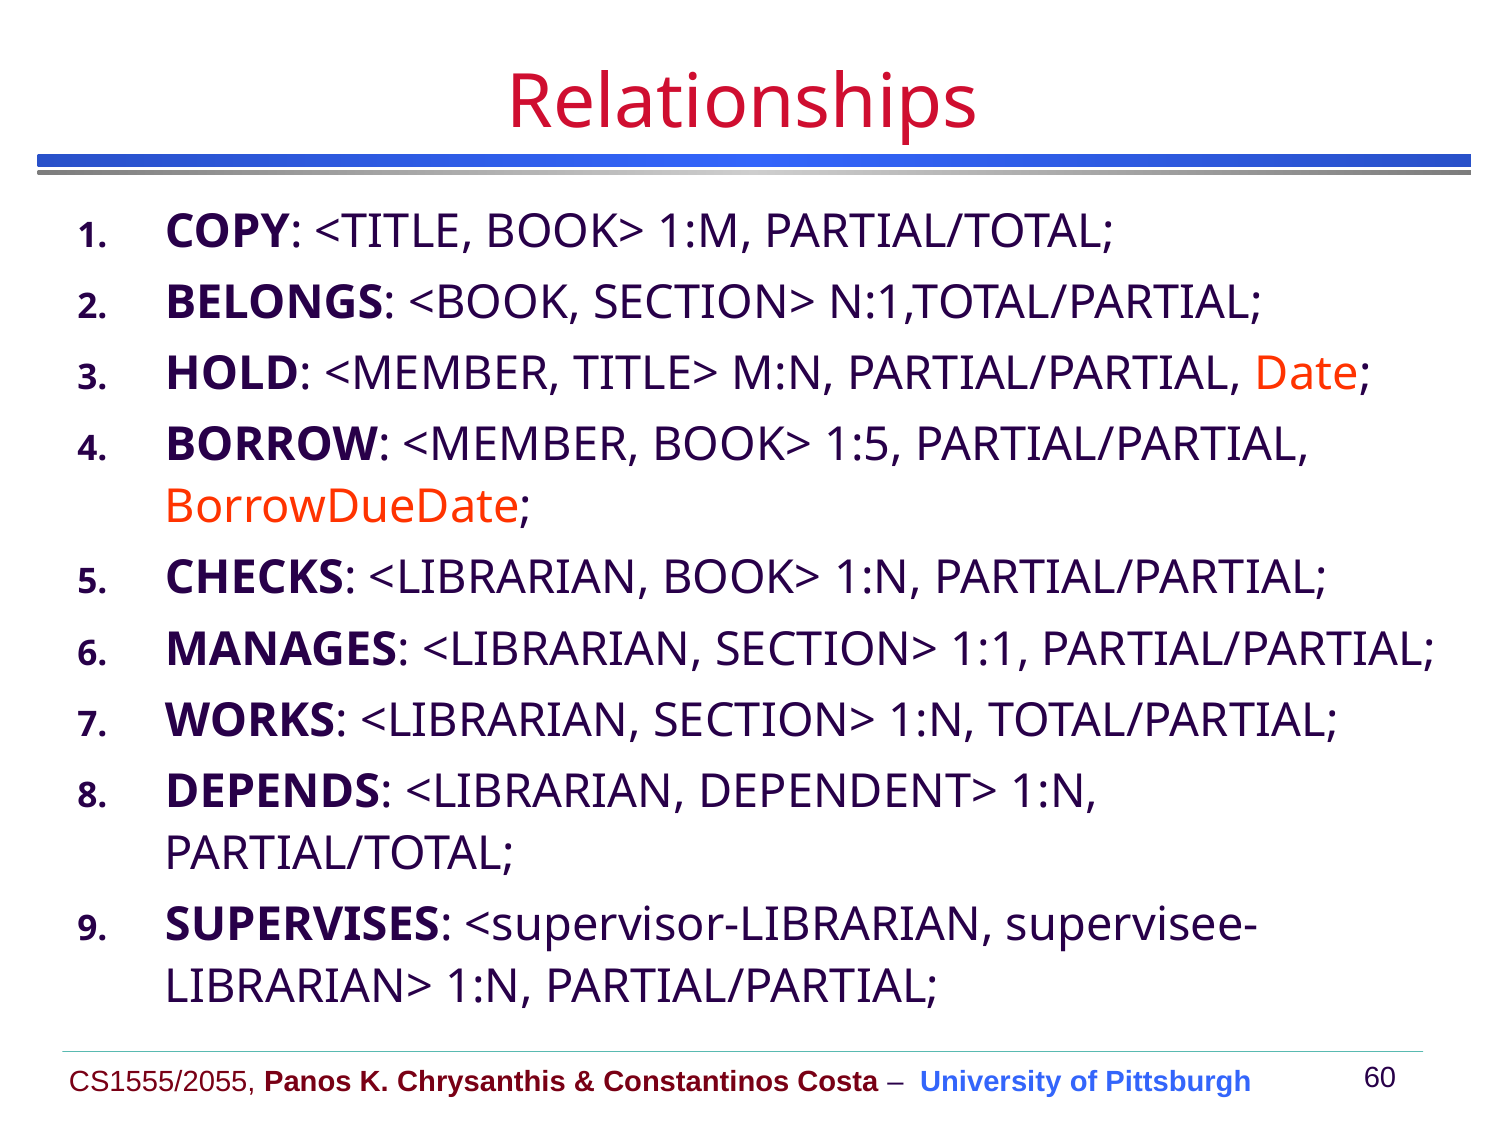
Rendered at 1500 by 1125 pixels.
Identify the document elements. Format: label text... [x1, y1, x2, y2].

text_box [407, 154, 412, 166]
text_box [952, 154, 956, 166]
list COPY: <TITLE, BOOK> 1:M, PARTIAL/TOTAL; BELONGS: <BOOK, SECTION> N:1,TOTAL/PARTIAL; HOLD: <MEMBER, TITLE> M:N, PARTIAL/PARTIAL, Date; BORROW: <MEMBER, BOOK> 1:5, PARTIAL/PARTIAL, BorrowDueDate; CHECKS: <LIBRARIAN, BOOK> 1:N, PARTIAL/PARTIAL; MANAGES: <LIBRARIAN, SECTION> 1:1, PARTIAL/PARTIAL; WORKS: <LIBRARIAN, SECTION> 1:N, TOTAL/PARTIAL; DEPENDS: <LIBRARIAN, DEPENDENT> 1:N, PARTIAL/TOTAL; SUPERVISES: <supervisor-LIBRARIAN, supervisee-LIBRARIAN> 1:N, PARTIAL/PARTIAL; [62, 187, 1475, 1013]
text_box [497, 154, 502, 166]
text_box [773, 154, 777, 166]
title Relationships [0, 62, 1486, 150]
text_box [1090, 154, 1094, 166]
